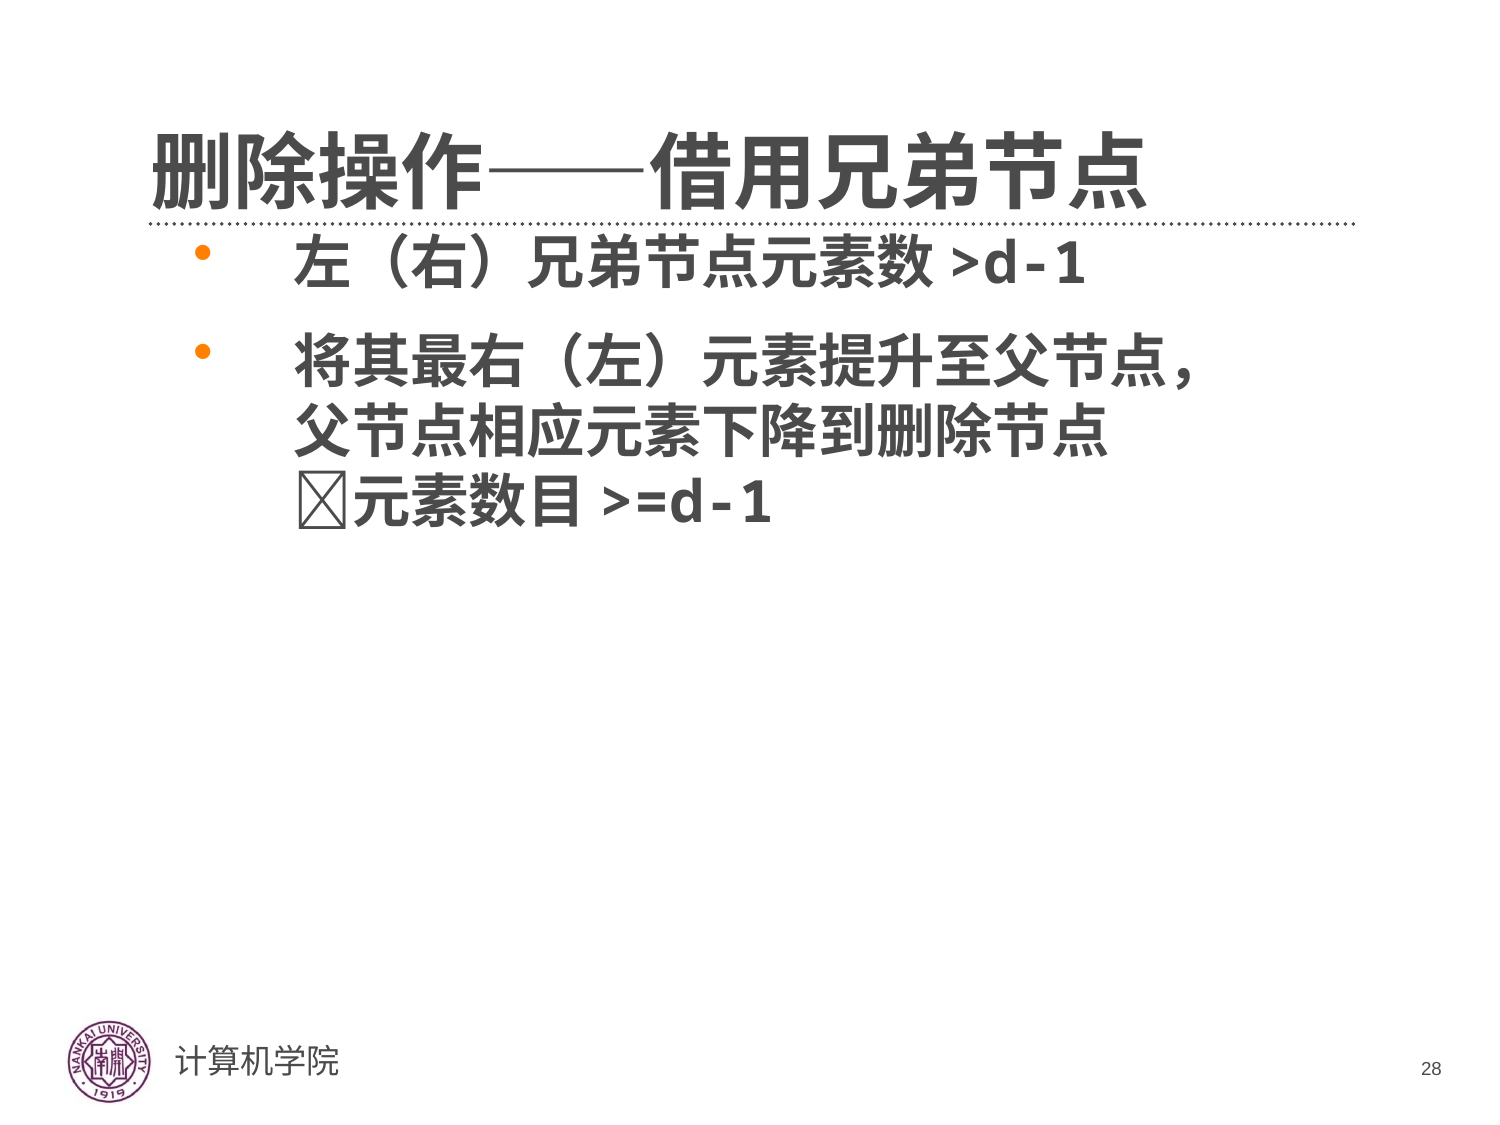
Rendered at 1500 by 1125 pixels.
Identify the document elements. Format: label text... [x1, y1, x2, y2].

list 左（右）兄弟节点元素数>d-1 将其最右（左）元素提升至父节点， 父节点相应元素下降到删除节点 元素数目>=d-1 [193, 224, 1470, 1125]
slide_number 28 [1308, 1048, 1458, 1093]
title 删除操作——借用兄弟节点 [150, 82, 1360, 221]
picture [64, 1017, 154, 1106]
